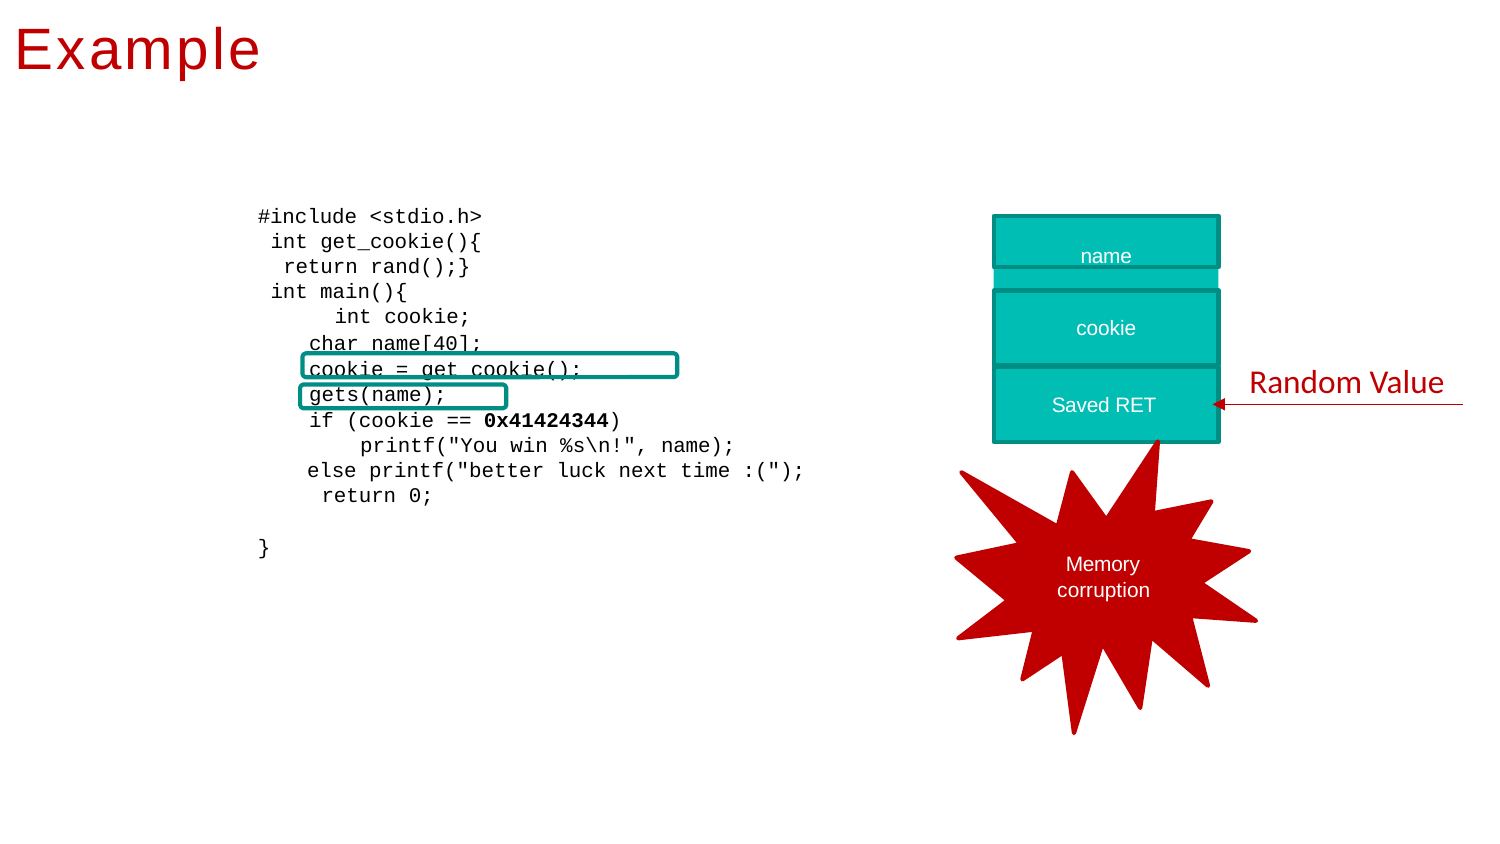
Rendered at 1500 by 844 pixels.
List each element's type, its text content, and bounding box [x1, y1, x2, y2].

text_box Random Value [1234, 353, 1460, 404]
text_box name [993, 215, 1219, 268]
text_box char name[40]; [307, 327, 487, 349]
text_box #include <stdio.h> int get_cookie(){ return rand();} int main(){ int cookie; [255, 200, 487, 328]
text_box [953, 438, 1259, 736]
text_box Example [12, 9, 299, 82]
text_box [993, 290, 1219, 437]
text_box [993, 268, 1219, 288]
text_box } [255, 532, 273, 559]
text_box if (cookie == 0x41424344) printf("You win %s\n!", name); else printf("better luck next time :("); return 0; [307, 404, 817, 507]
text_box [297, 350, 680, 411]
